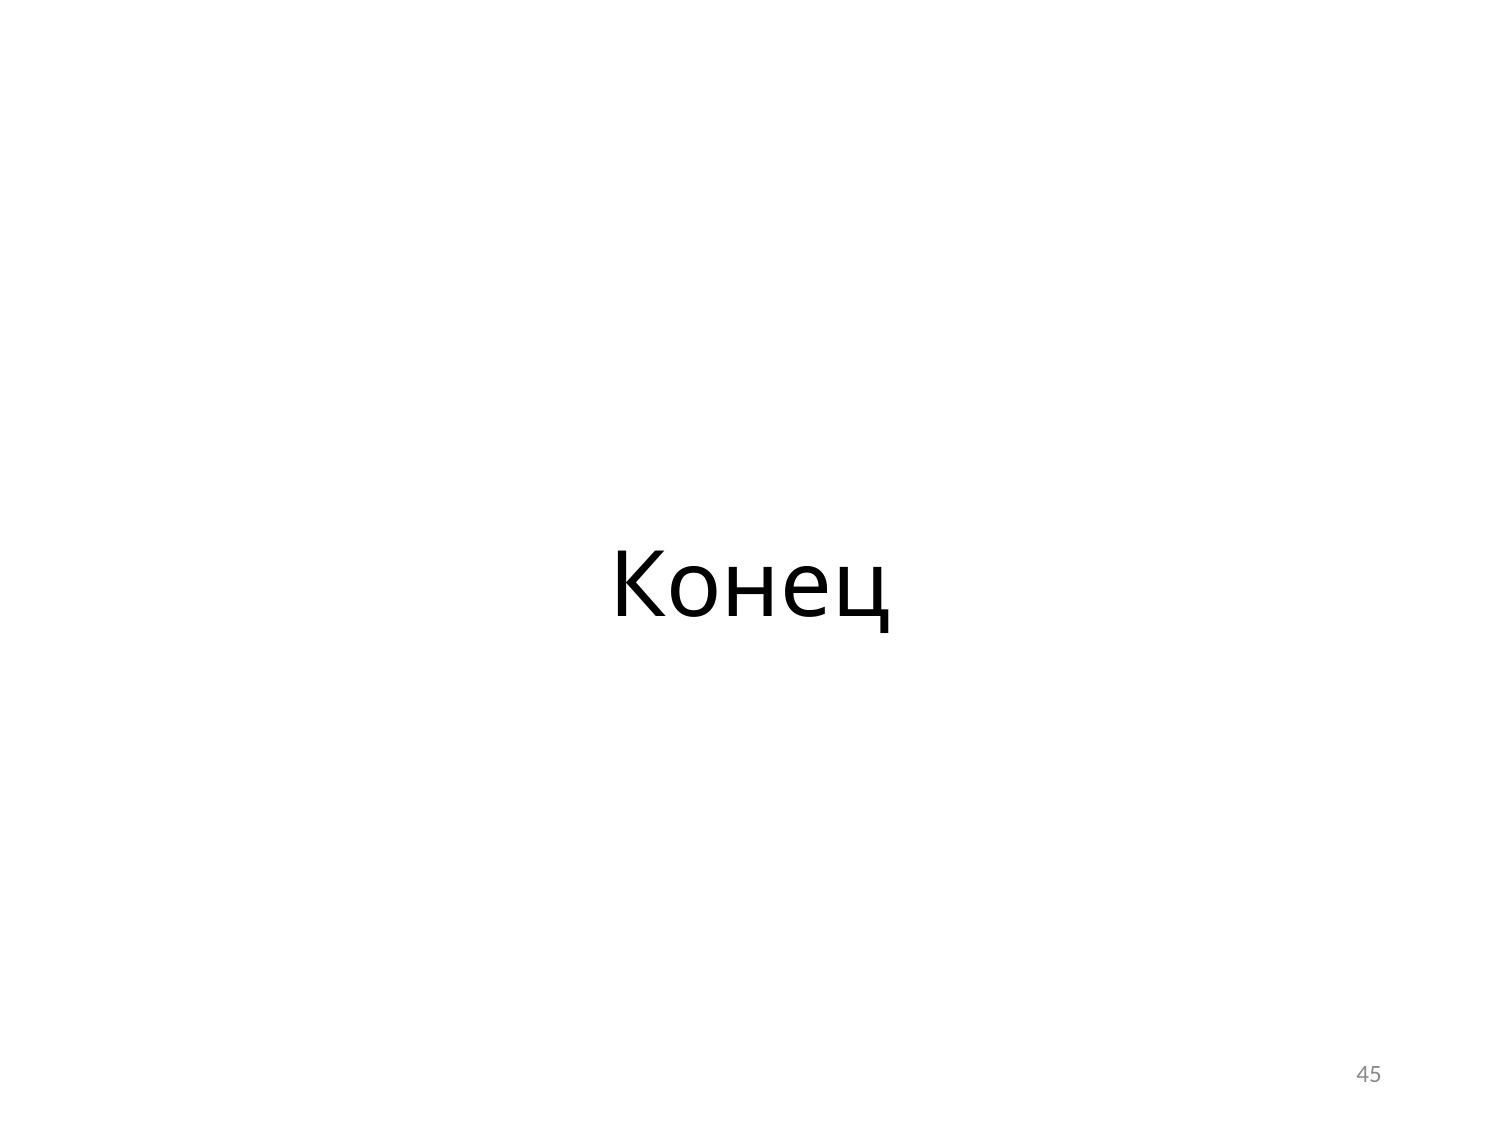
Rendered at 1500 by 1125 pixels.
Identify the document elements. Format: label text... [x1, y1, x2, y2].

title Конец [103, 477, 1397, 696]
slide_number 45 [1059, 1042, 1397, 1103]
